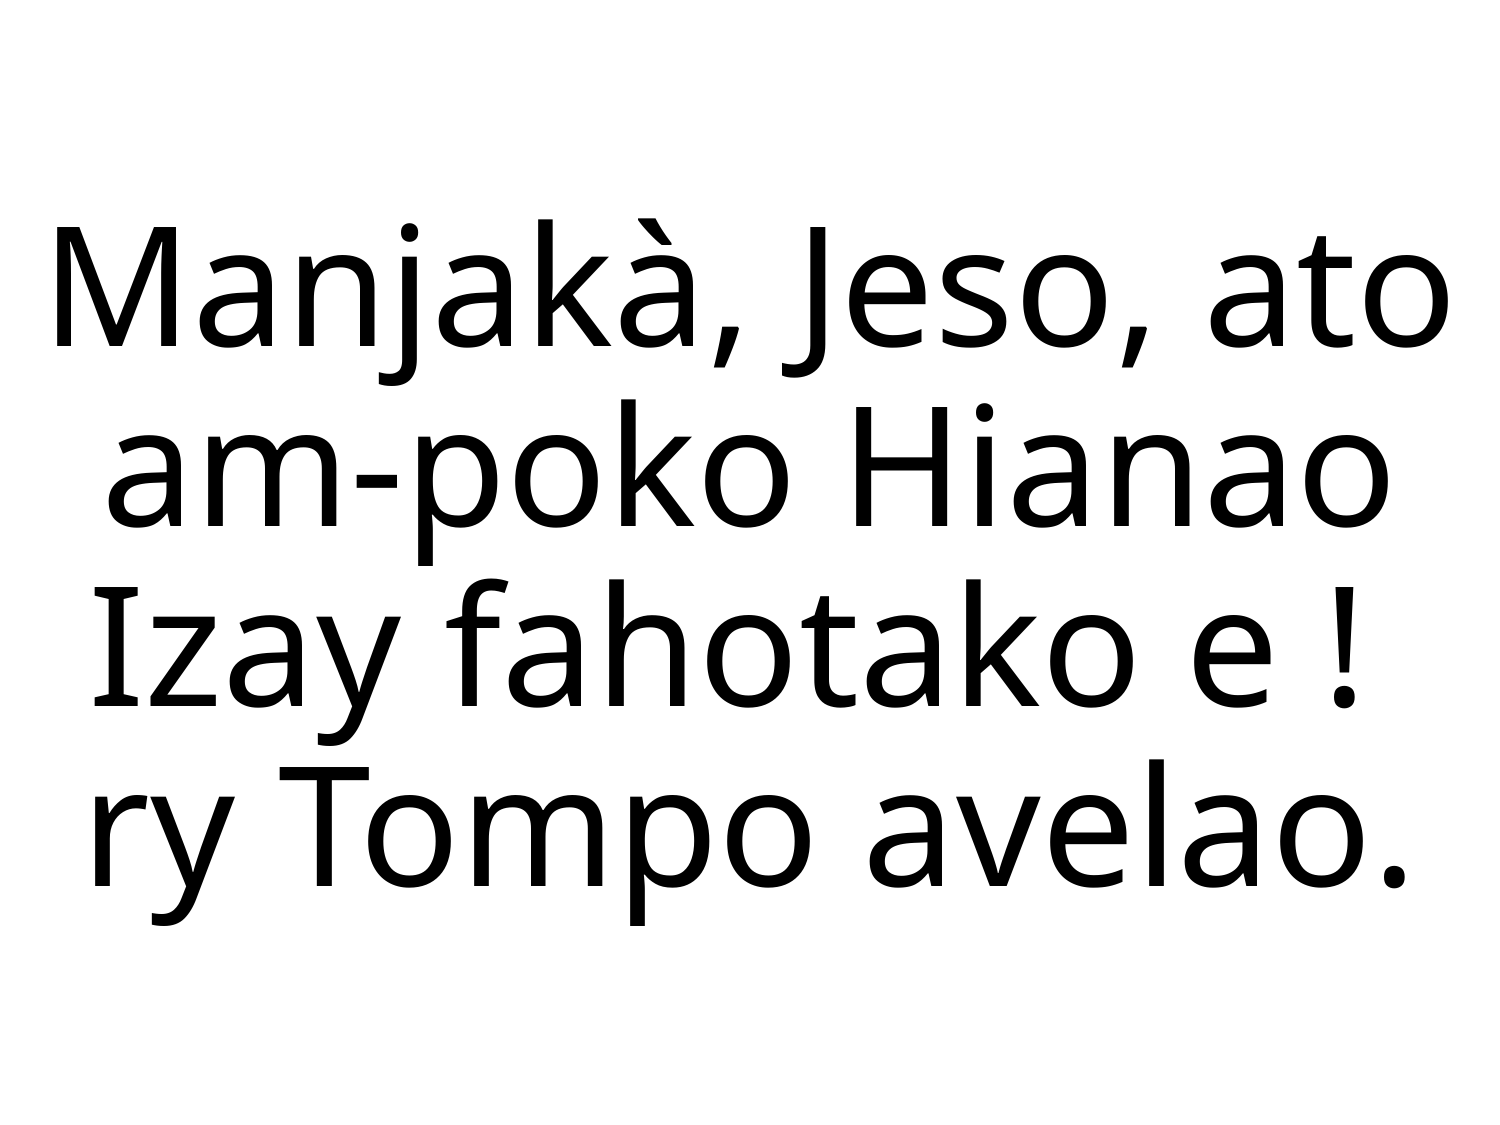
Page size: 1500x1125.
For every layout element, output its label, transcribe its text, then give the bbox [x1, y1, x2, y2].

title Manjakà, Jeso, ato am-poko Hianao Izay fahotako e ! ry Tompo avelao. [0, 453, 1500, 672]
